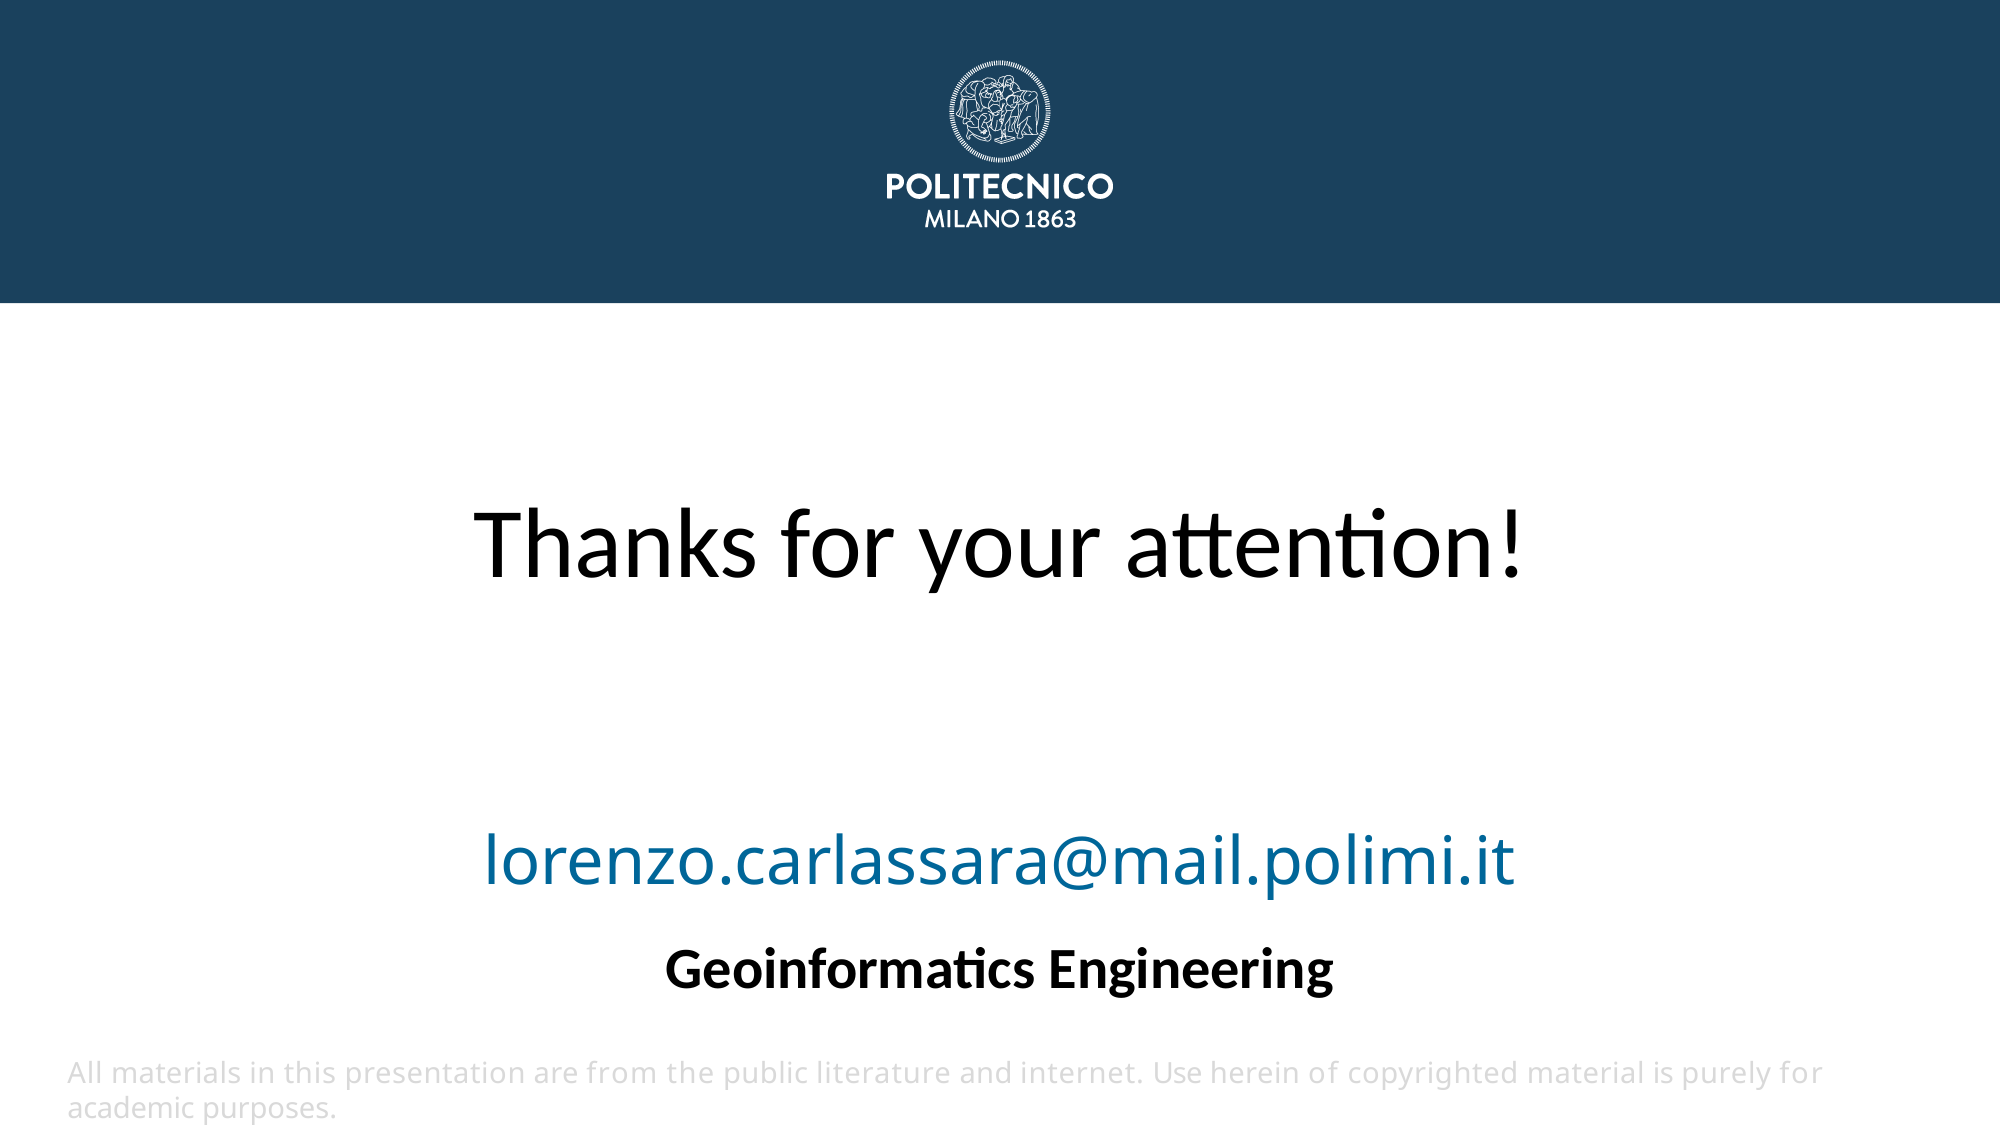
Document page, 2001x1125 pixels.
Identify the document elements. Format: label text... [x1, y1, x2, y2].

title Thanks for your attention! [370, 475, 1630, 666]
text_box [0, 0, 2000, 304]
text_box Geoinformatics Engineering [651, 922, 1349, 1008]
text_box lorenzo.carlassara@mail.polimi.it [434, 754, 1566, 898]
text_box All materials in this presentation are from the public literature and internet. Use herein of copyrighted material is purely for academic purposes. [65, 1051, 1935, 1124]
